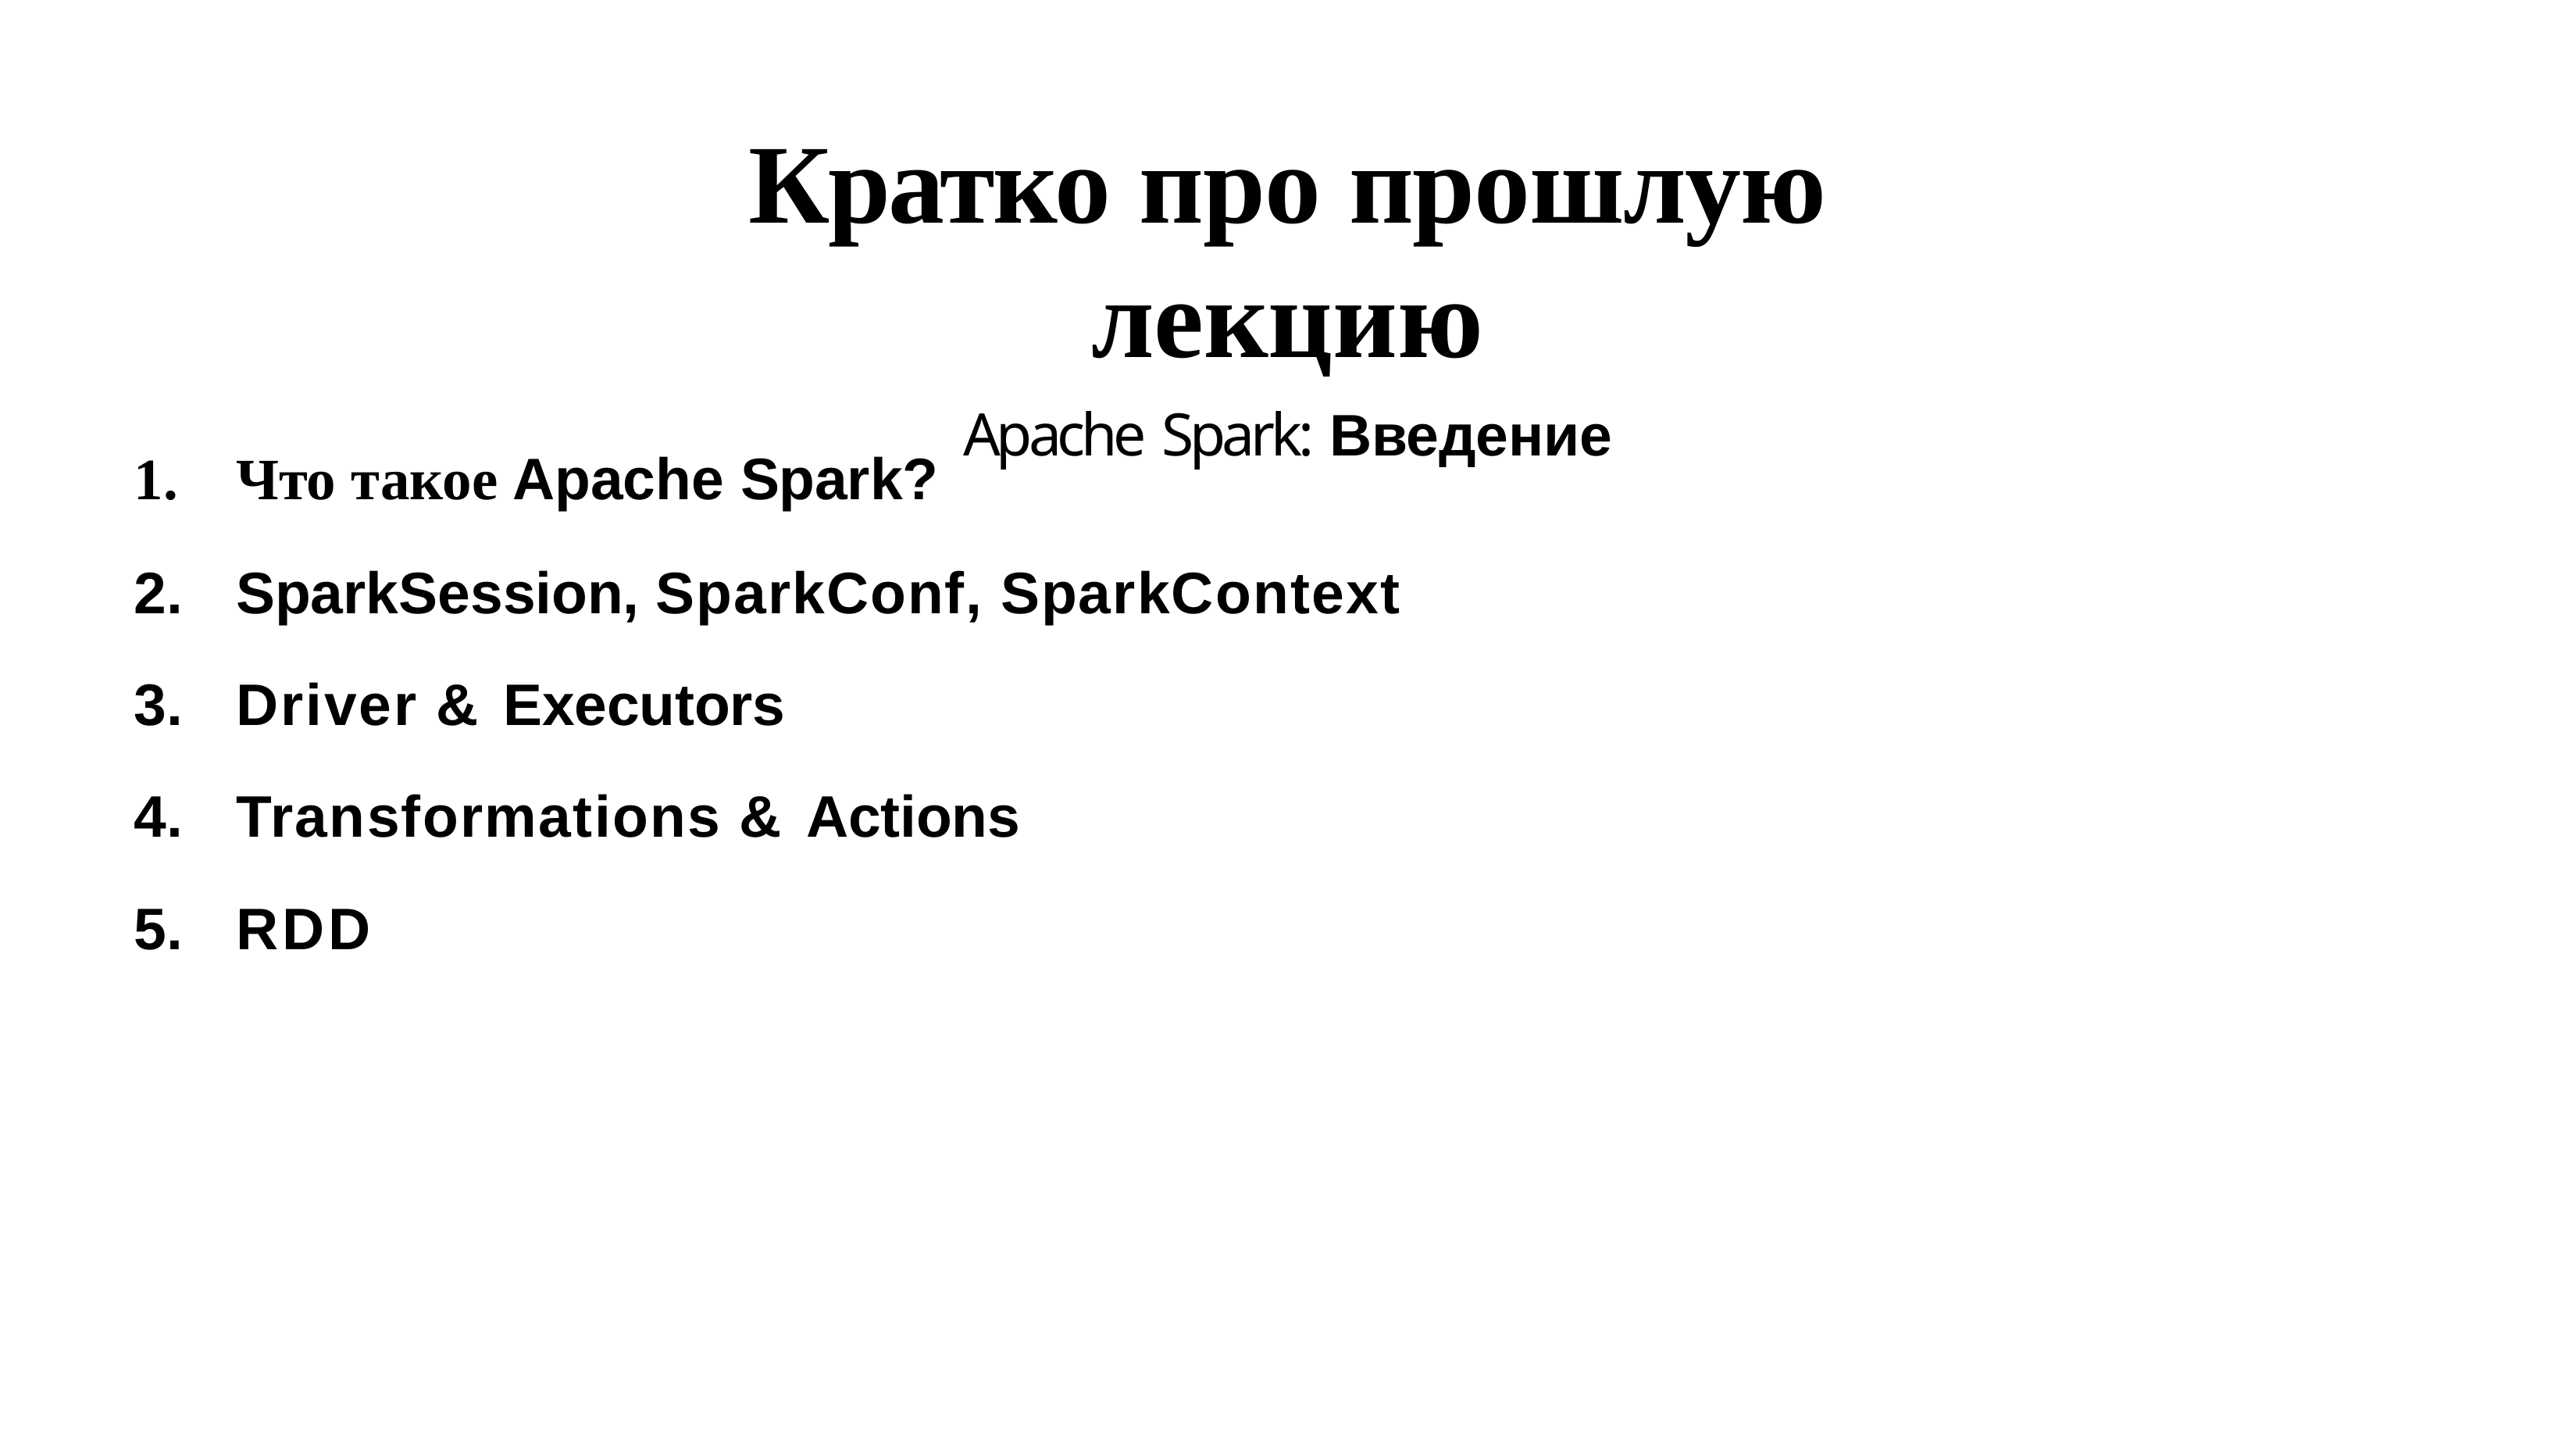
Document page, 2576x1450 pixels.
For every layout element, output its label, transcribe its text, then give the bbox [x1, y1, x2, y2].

title Кратко про прошлую лекцию Apache Spark: Введение [553, 75, 2021, 469]
text_box Что такое Apache Spark? SparkSession, SparkConf, SparkContext Driver & Executors Transformations & Actions RDD [132, 438, 1409, 962]
